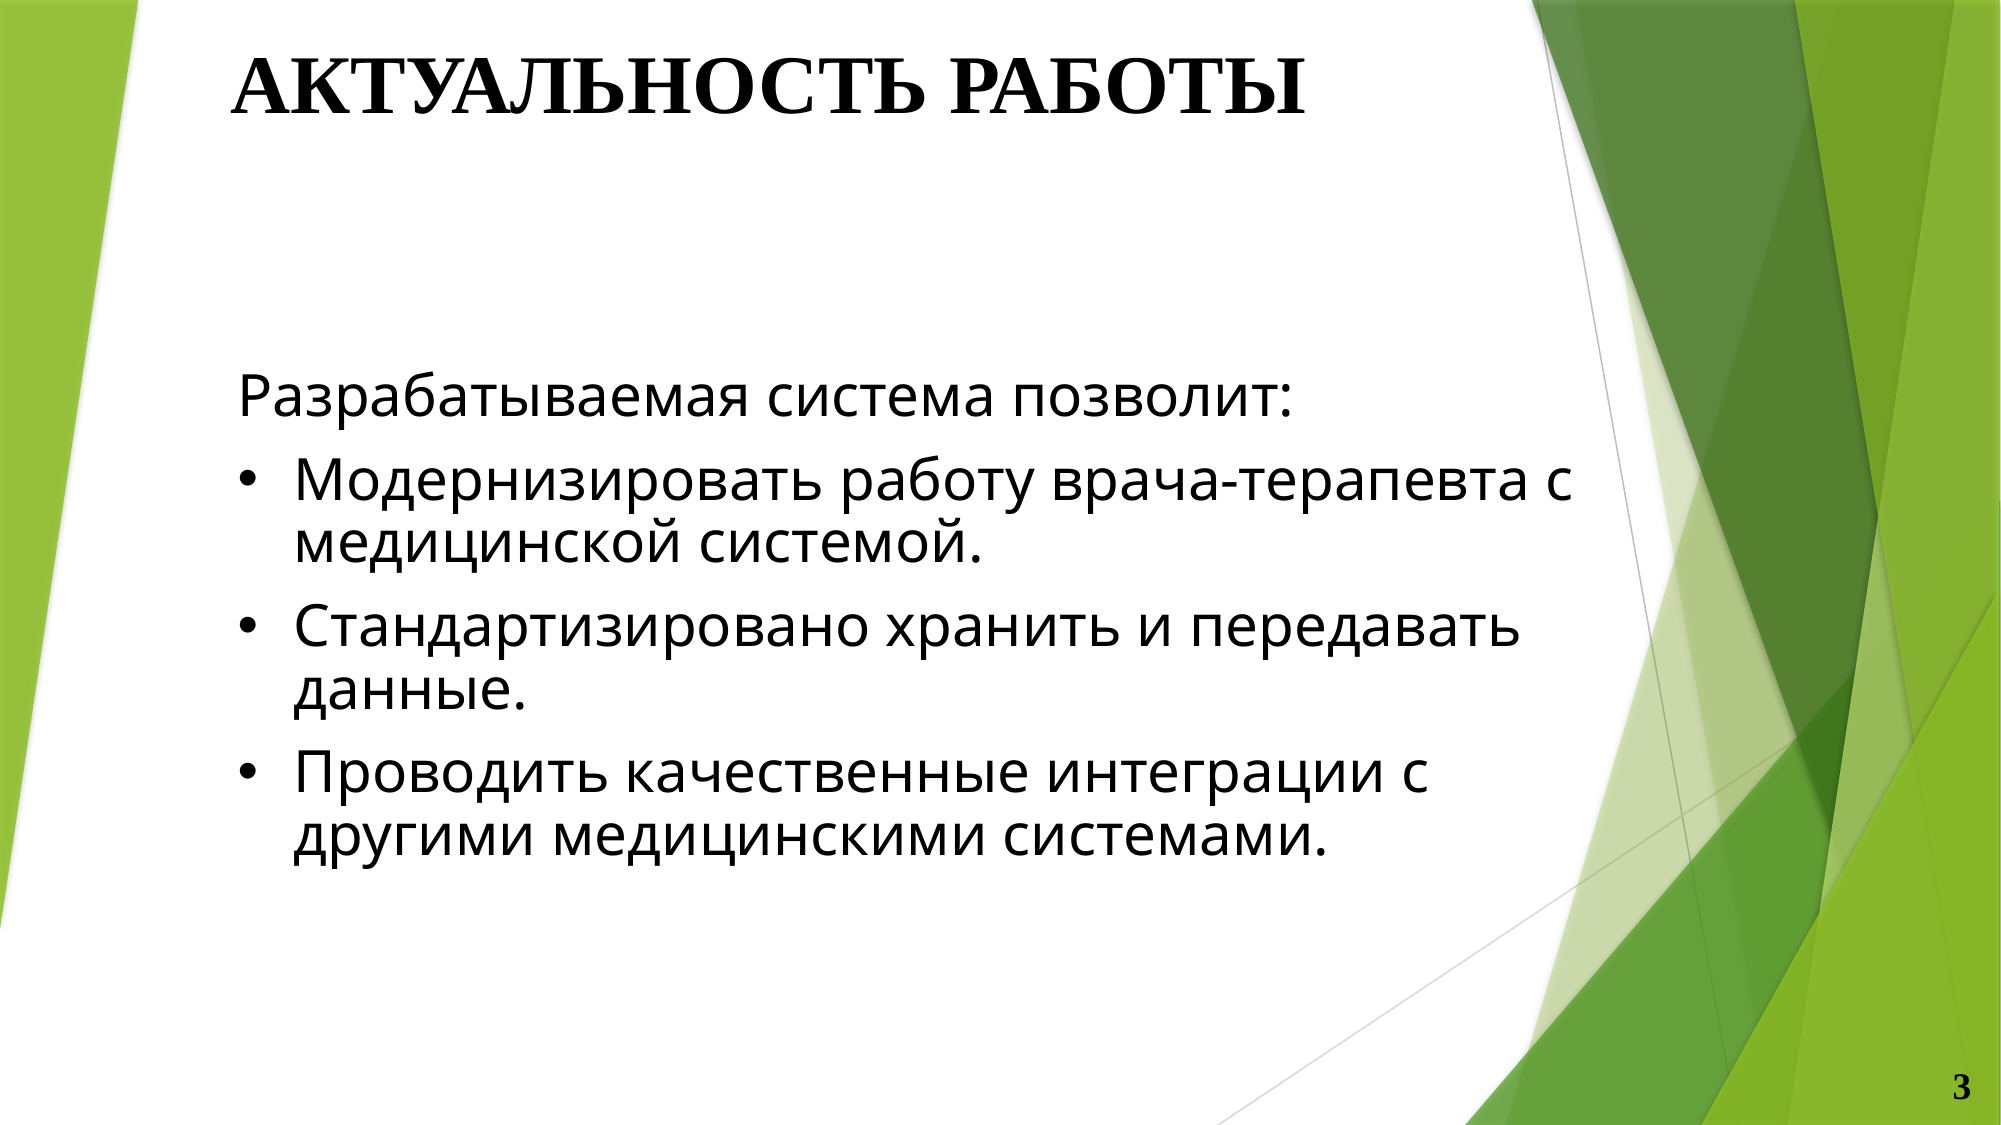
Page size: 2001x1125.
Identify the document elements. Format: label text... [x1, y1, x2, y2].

text_box АКТУАЛЬНОСТЬ РАБОТЫ [0, 0, 1537, 174]
text_box Разрабатываемая система позволит: Модернизировать работу врача-терапевта с медицинской системой. Стандартизировано хранить и передавать данные. Проводить качественные интеграции с другими медицинскими системами. [222, 358, 1605, 919]
slide_number 3 [1536, 1054, 1987, 1115]
